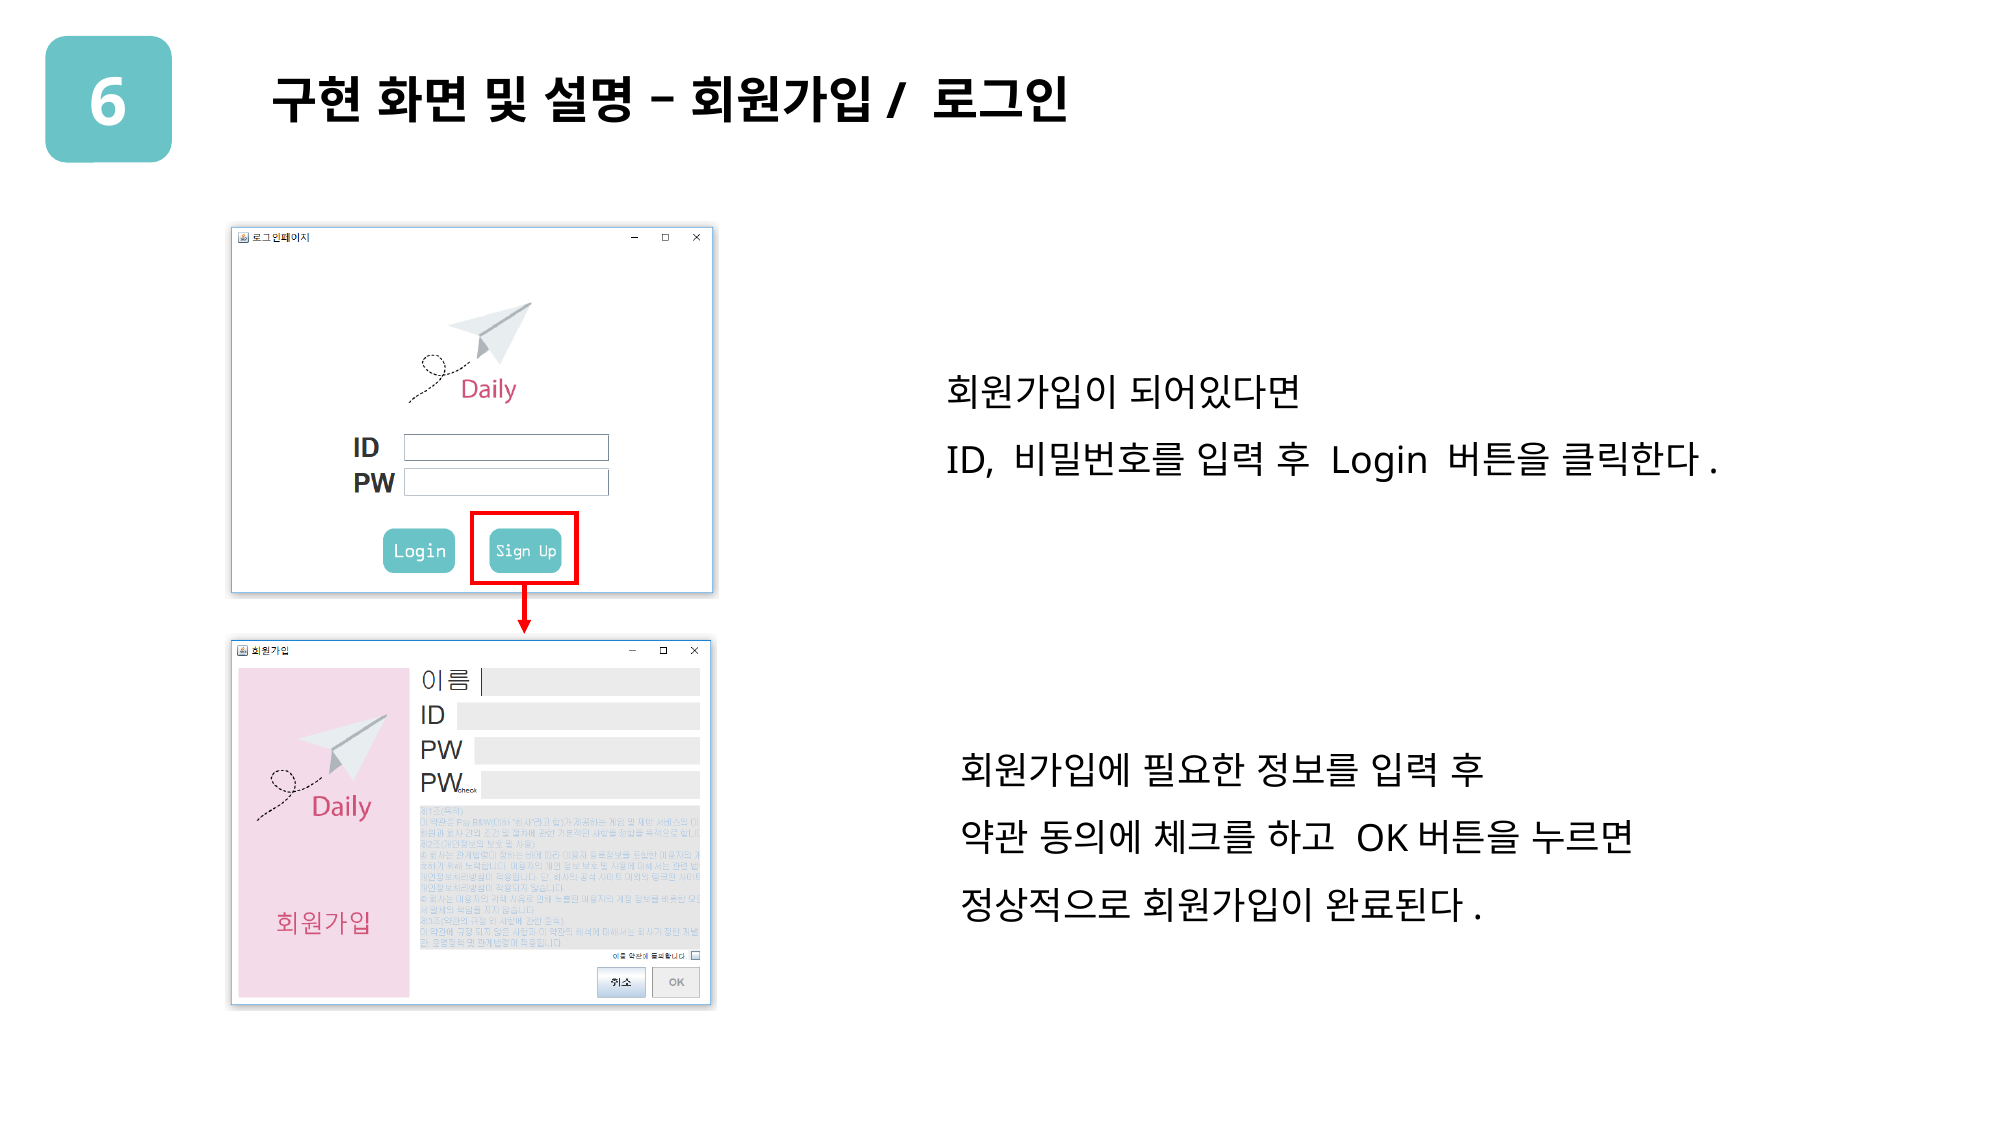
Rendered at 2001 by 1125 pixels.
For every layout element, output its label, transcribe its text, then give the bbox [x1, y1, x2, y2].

text_box 회원가입에 필요한 정보를 입력 후 약관 동의에 체크를 하고 OK버튼을 누르면 정상적으로 회원가입이 완료된다. [945, 716, 1650, 934]
text_box 구현 화면 및 설명 – 회원가입/ 로그인 [256, 61, 1086, 137]
picture [224, 221, 719, 599]
text_box 6 [44, 34, 173, 164]
picture [224, 633, 717, 1011]
text_box 회원가입이 되어있다면 ID, 비밀번호를 입력 후 Login 버튼을 클릭한다. [931, 338, 1734, 489]
